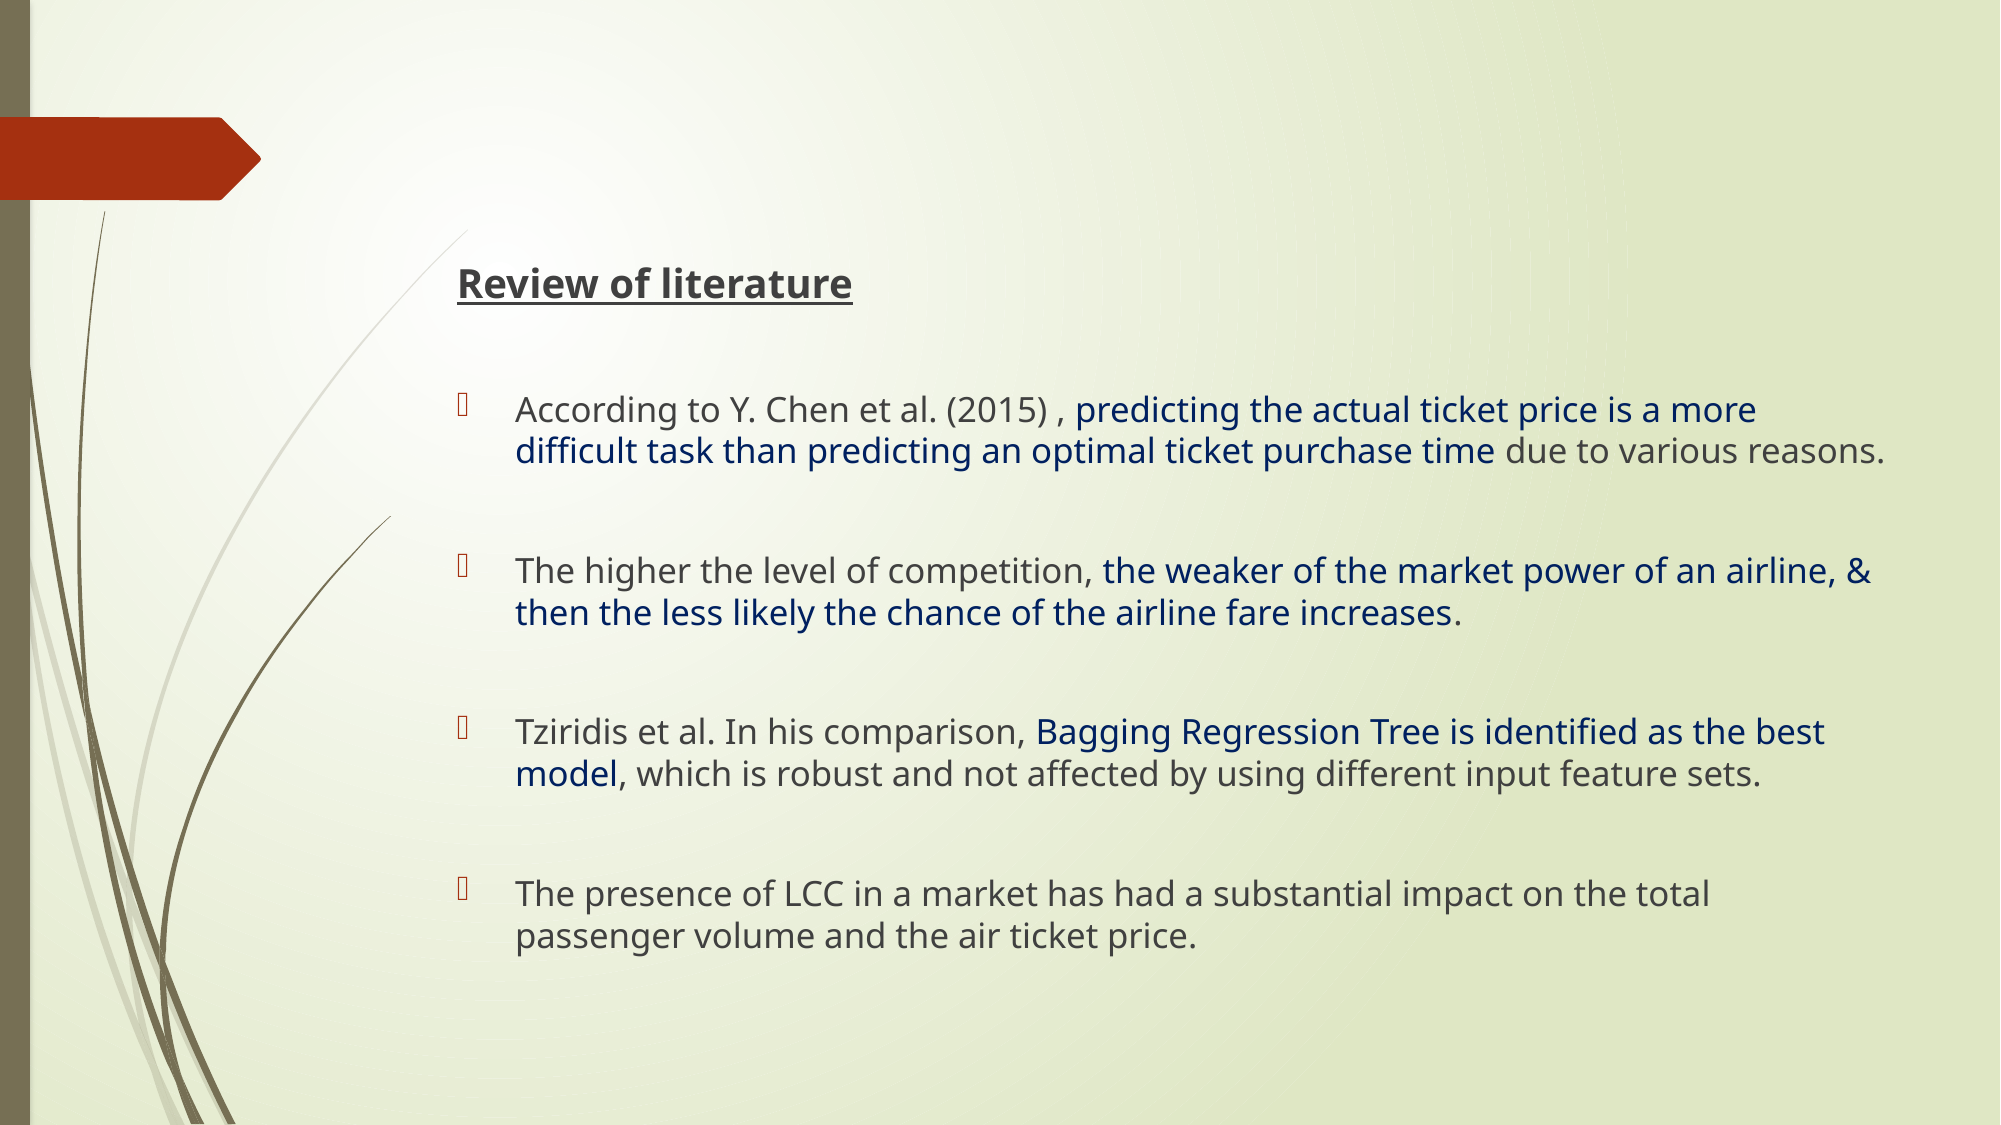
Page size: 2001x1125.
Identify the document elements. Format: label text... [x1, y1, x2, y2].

list Review of literature According to Y. Chen et al. (2015) , predicting the actual ticket price is a more difficult task than predicting an optimal ticket purchase time due to various reasons. The higher the level of competition, the weaker of the market power of an airline, & then the less likely the chance of the airline fare increases. Tziridis et al. In his comparison, Bagging Regression Tree is identified as the best model, which is robust and not affected by using different input feature sets. The presence of LCC in a market has had a substantial impact on the total passenger volume and the air ticket price. [441, 250, 1905, 968]
